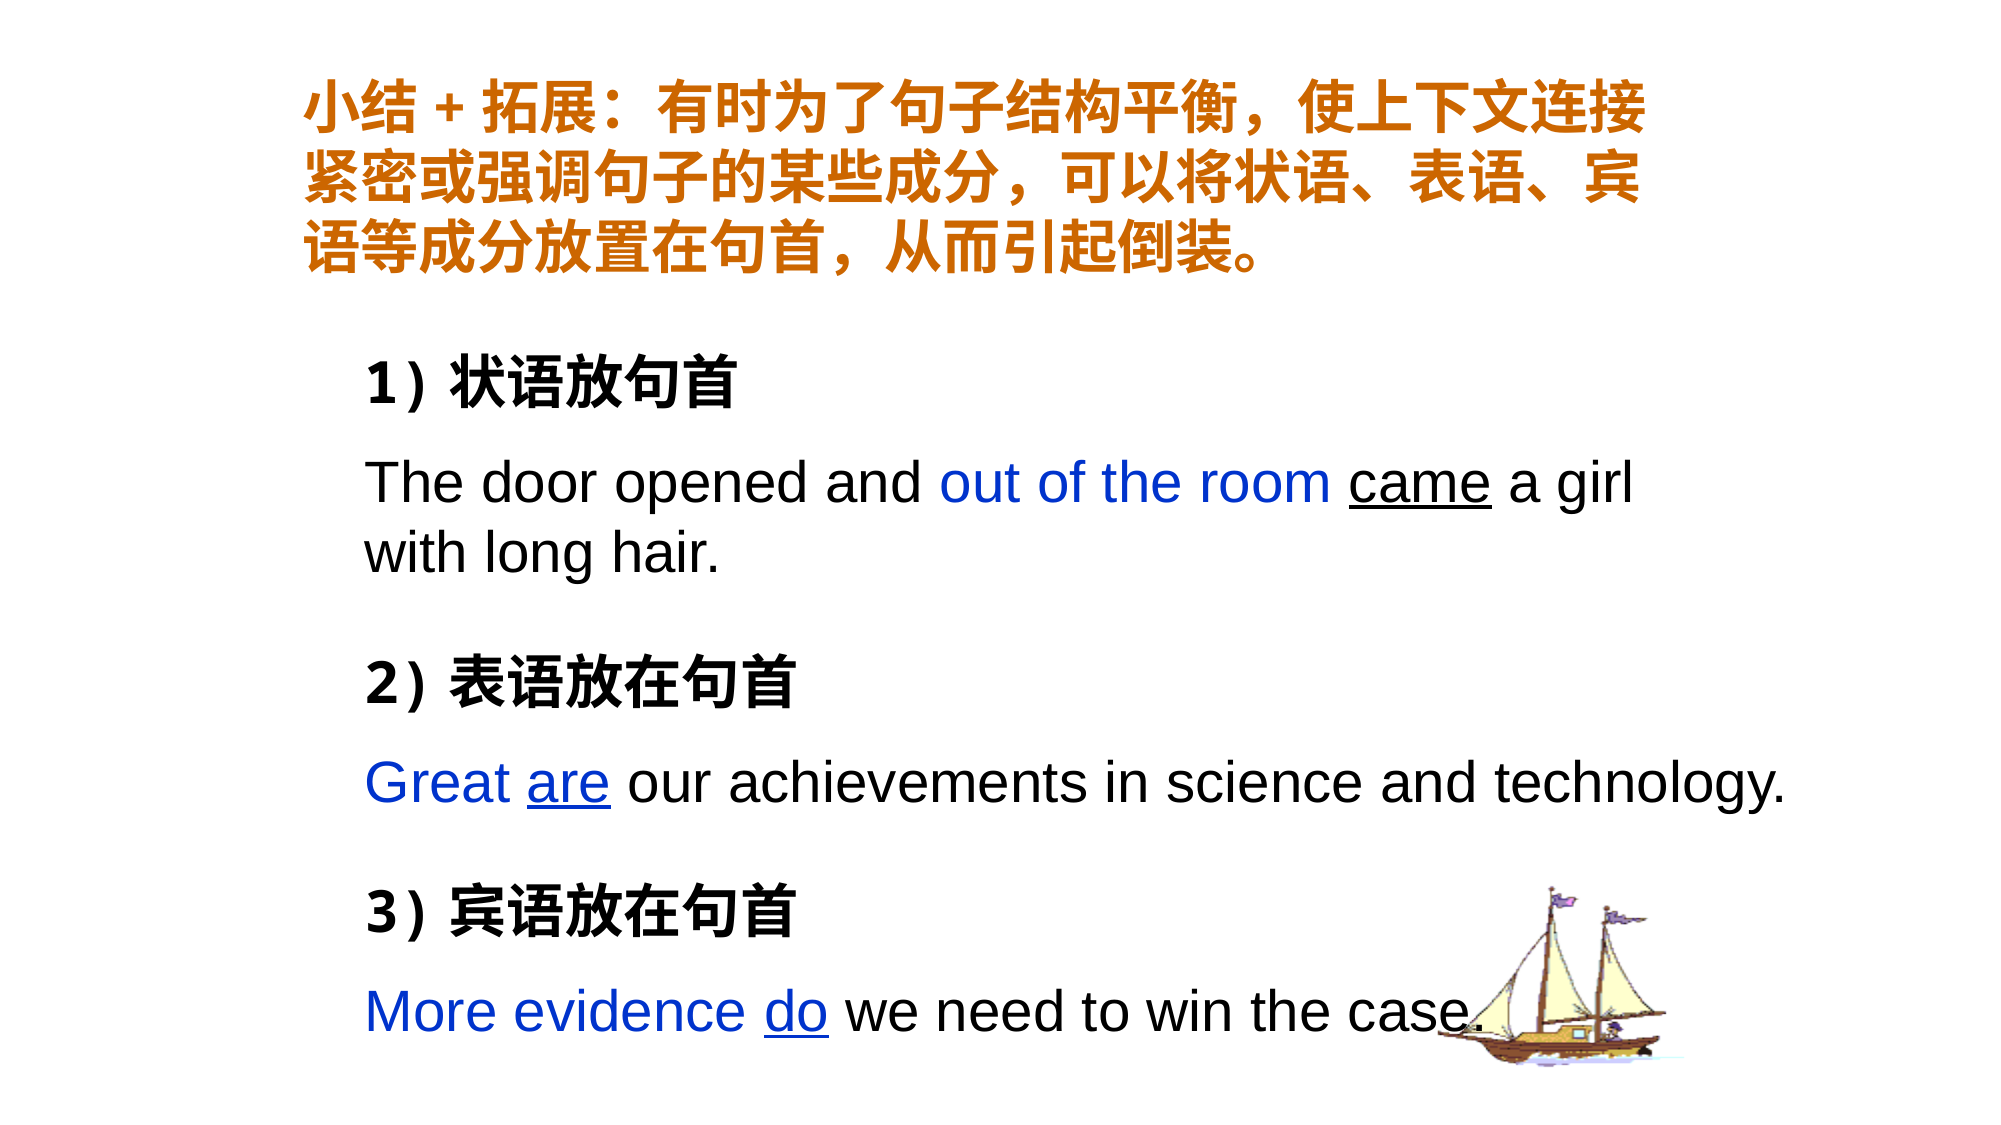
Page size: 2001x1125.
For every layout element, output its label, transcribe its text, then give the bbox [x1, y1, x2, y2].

text_box 3)宾语放在句首 More evidence do we need to win the case. [349, 866, 1813, 1051]
picture [1436, 881, 1715, 1071]
text_box 1)状语放句首 The door opened and out of the room came a girl with long hair. [350, 337, 1709, 592]
text_box 2)表语放在句首 Great are our achievements in science and technology. [349, 637, 1813, 822]
text_box 小结+拓展：有时为了句子结构平衡，使上下文连接紧密或强调句子的某些成分，可以将状语、表语、宾语等成分放置在句首，从而引起倒装。 [287, 62, 1671, 288]
